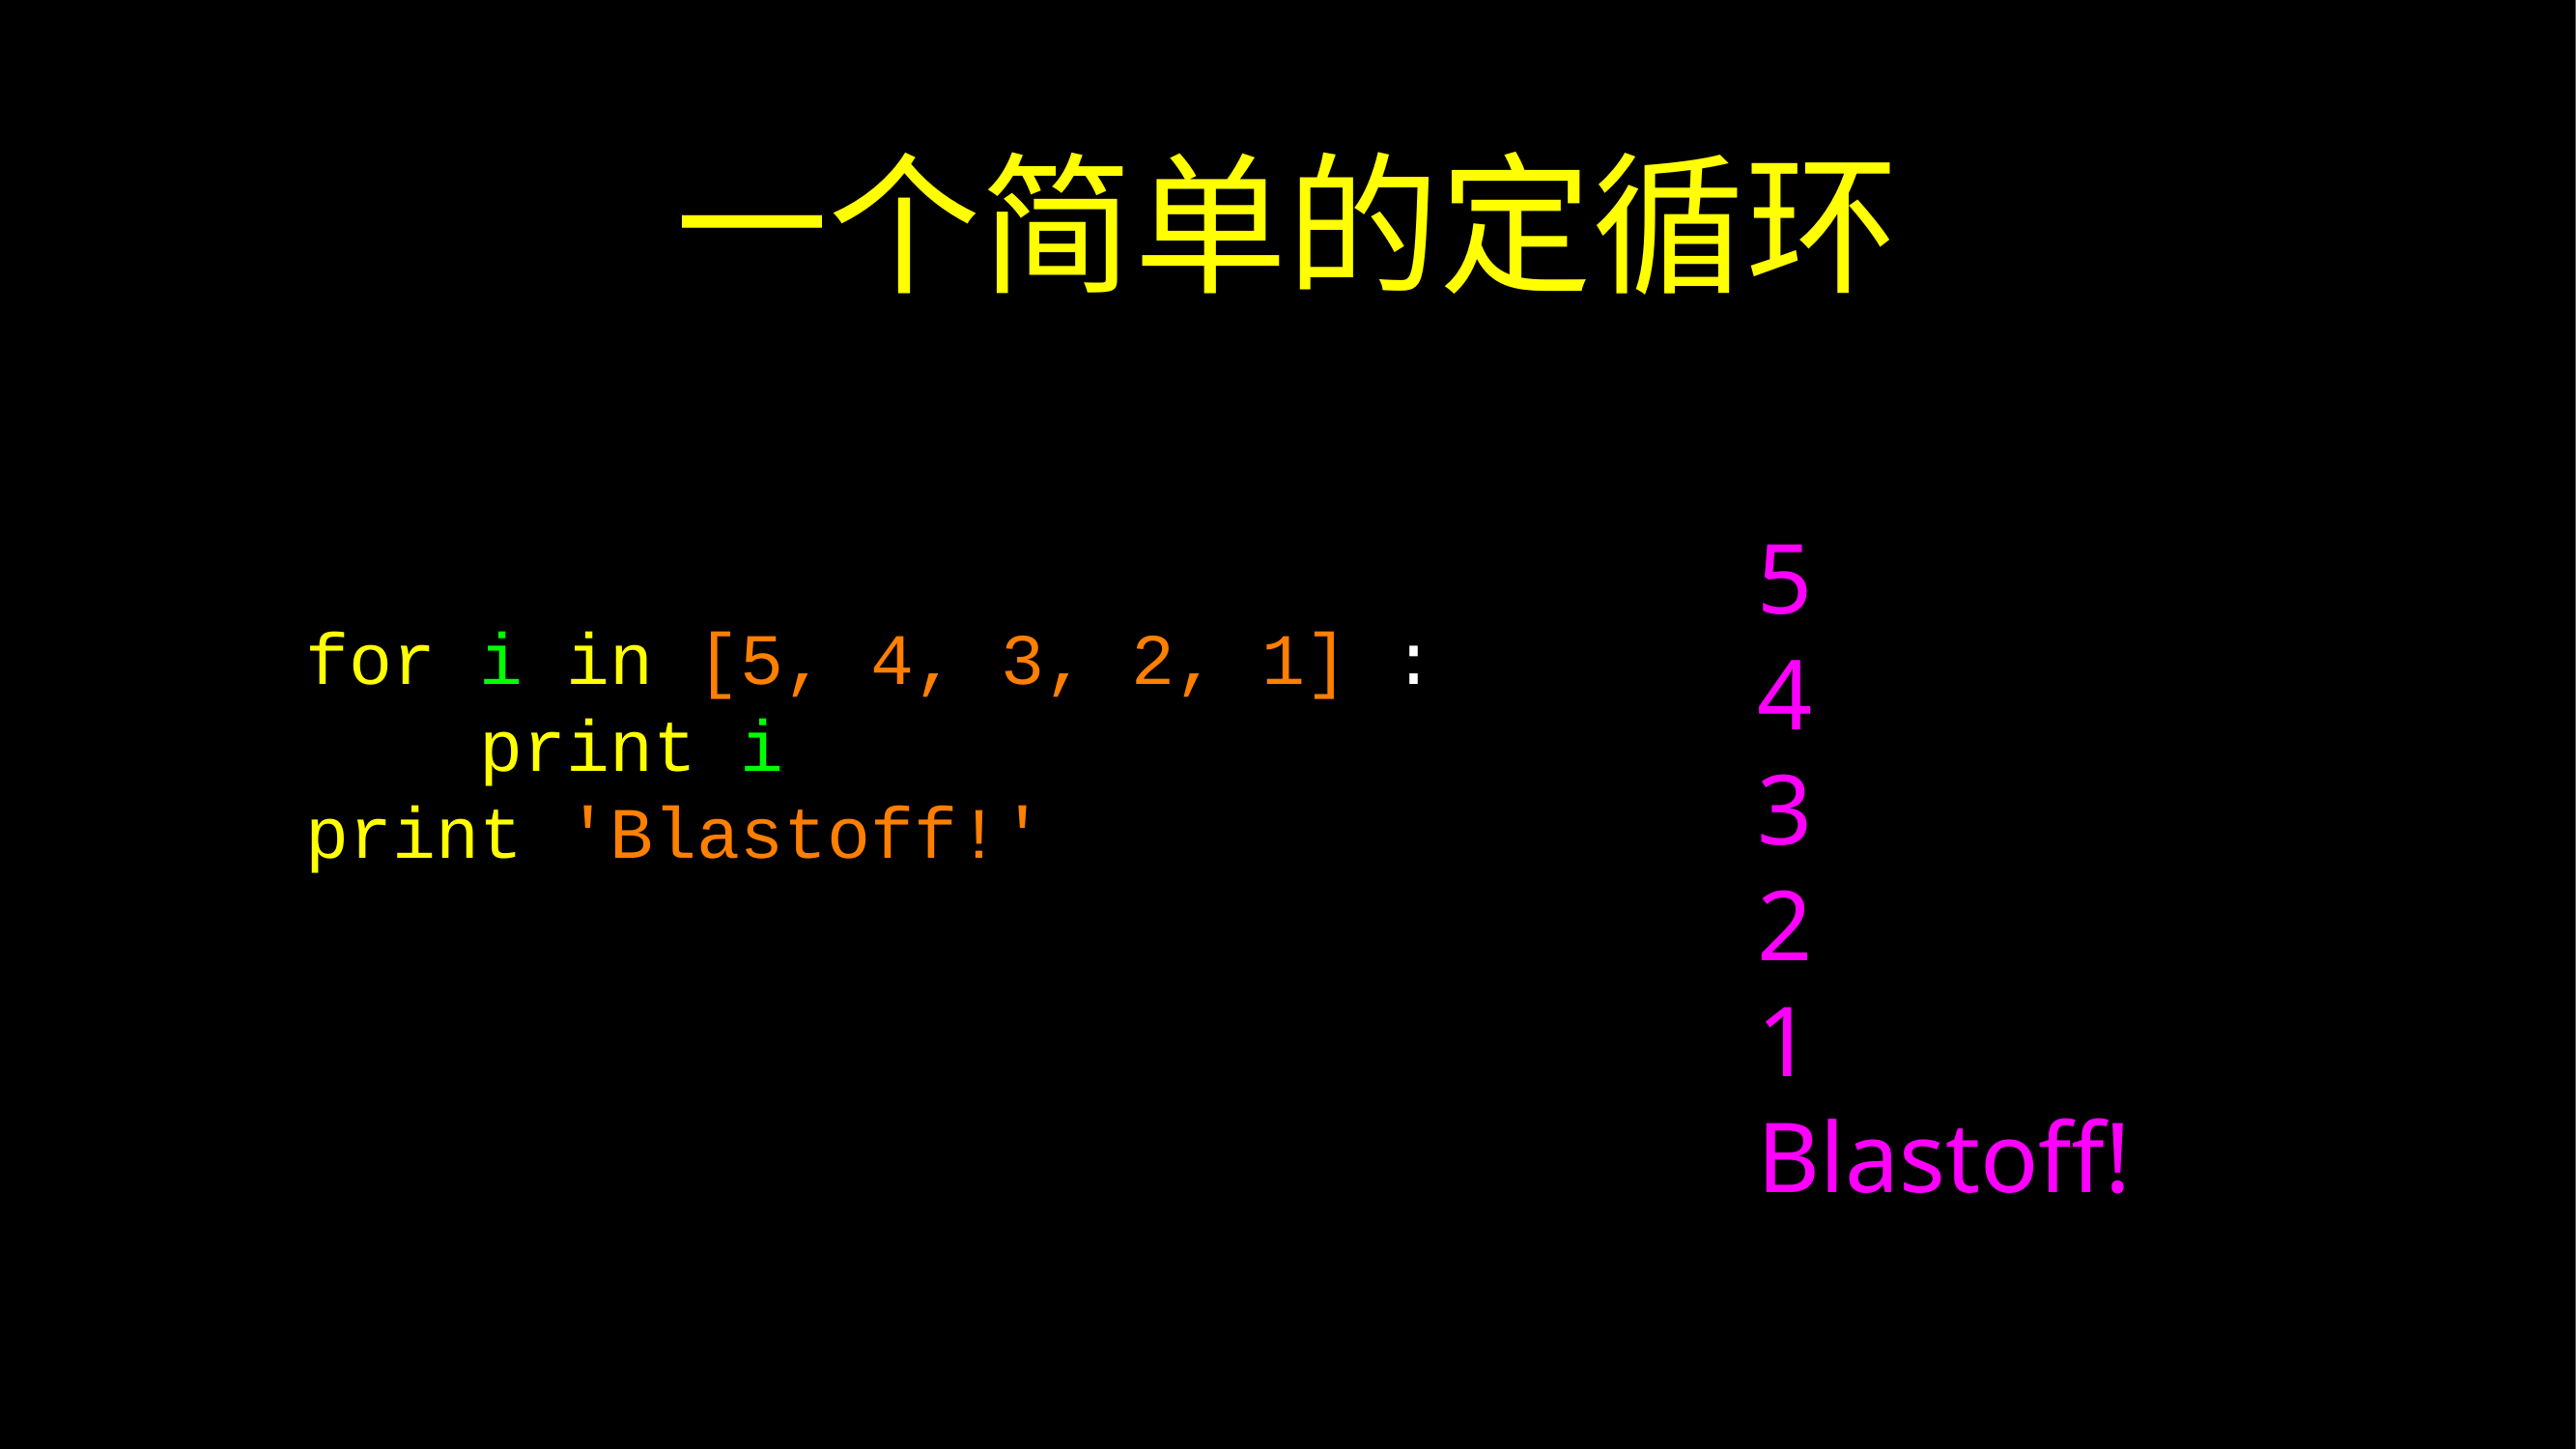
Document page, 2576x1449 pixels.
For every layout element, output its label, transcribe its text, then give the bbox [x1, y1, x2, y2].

title 一个简单的定循环 [183, 38, 2391, 403]
text_box 5 4 3 2 1 Blastoff! [1757, 475, 2136, 1253]
text_box for i in [5, 4, 3, 2, 1] : print i print 'Blastoff!' [305, 541, 1498, 944]
